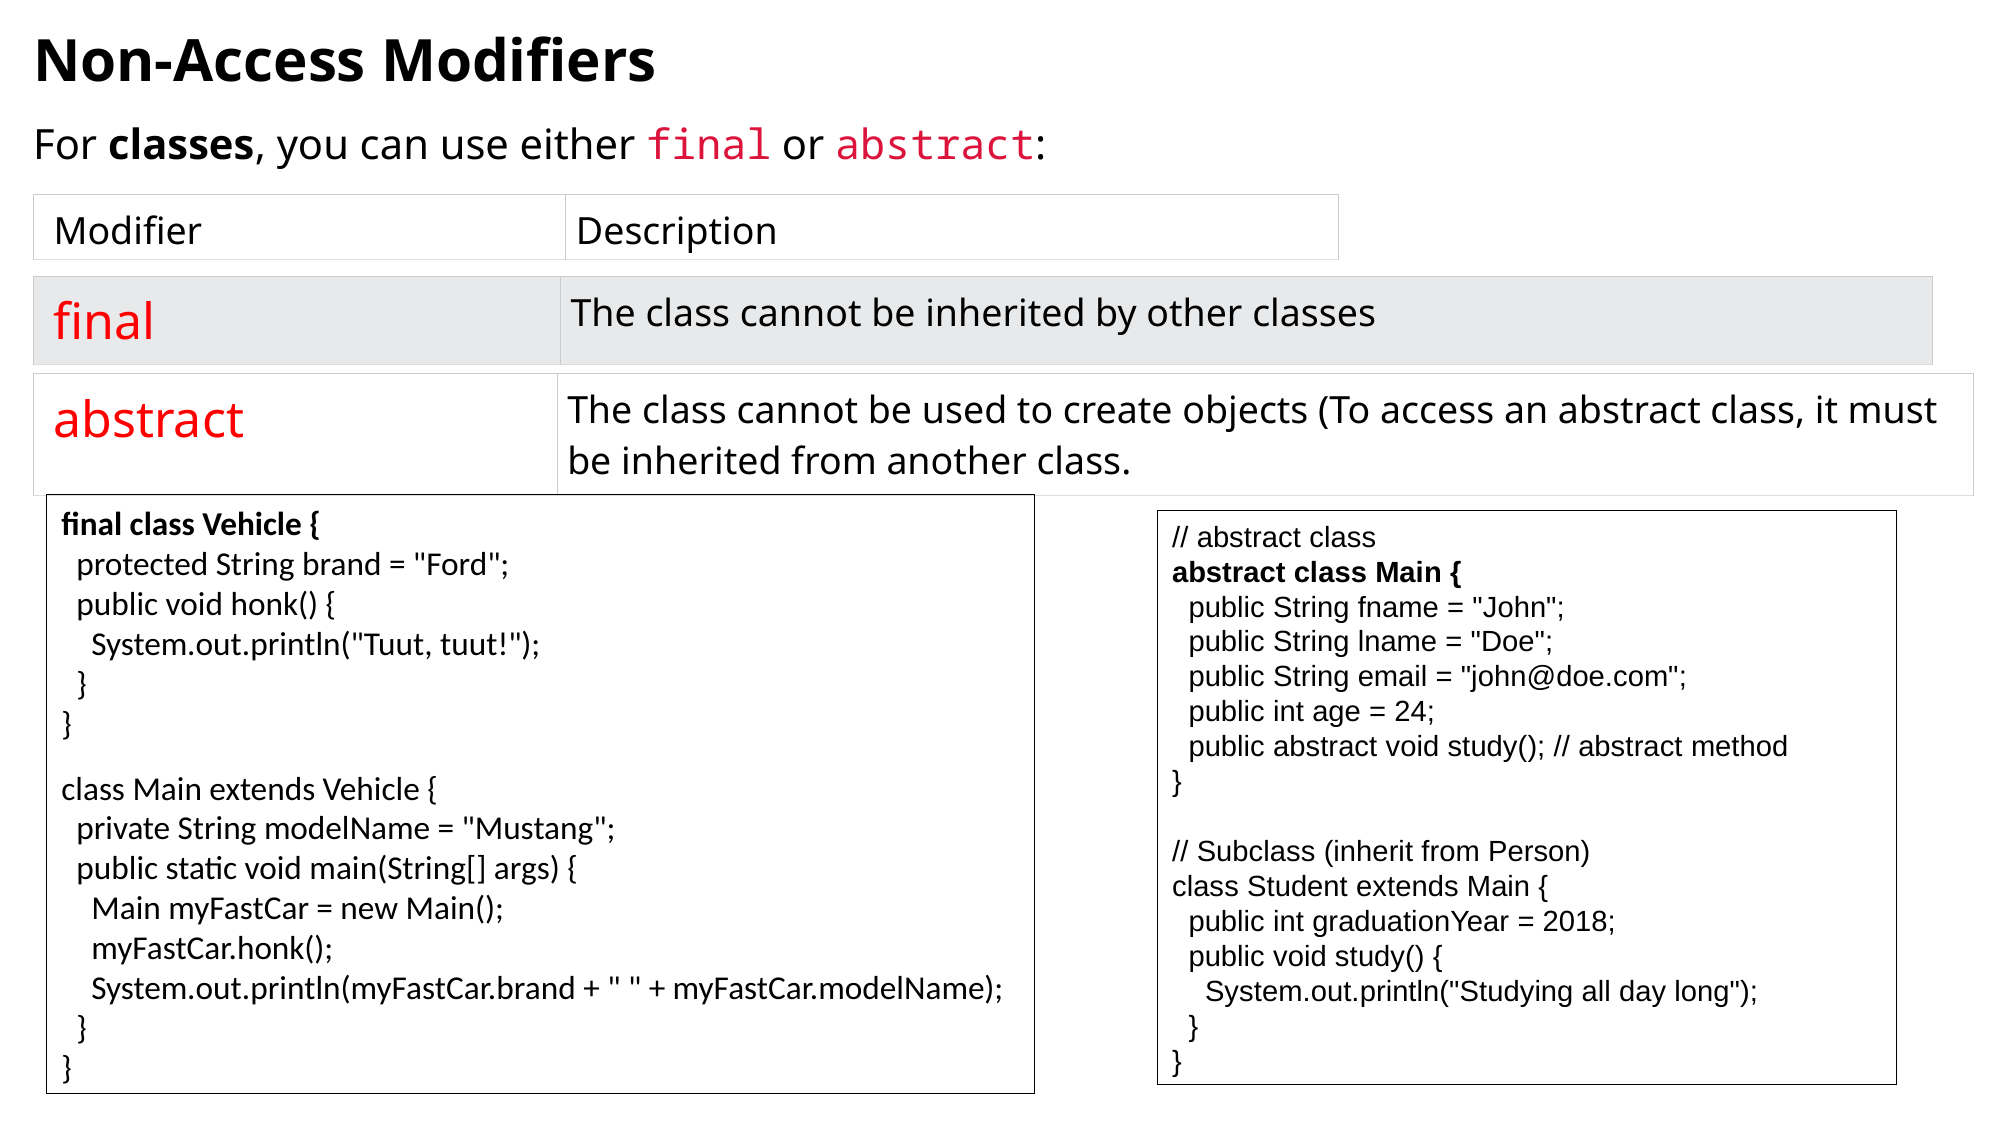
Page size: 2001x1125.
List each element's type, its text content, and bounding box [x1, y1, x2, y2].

text_box // abstract class abstract class Main { public String fname = "John"; public String lname = "Doe"; public String email = "john@doe.com"; public int age = 24; public abstract void study(); // abstract method } // Subclass (inherit from Person) class Student extends Main { public int graduationYear = 2018; public void study() { System.out.println("Studying all day long"); } } [1157, 510, 1897, 1085]
table_header Description [566, 195, 1338, 259]
text_box Non-Access Modifiers For classes, you can use either final or abstract: [18, 15, 1137, 175]
table_header The class cannot be used to create objects (To access an abstract class, it must be inherited from another class. [558, 374, 1973, 495]
table_header The class cannot be inherited by other classes [561, 277, 1932, 364]
text_box final class Vehicle { protected String brand = "Ford"; public void honk() { System.out.println("Tuut, tuut!"); } } class Main extends Vehicle { private String modelName = "Mustang"; public static void main(String[] args) { Main myFastCar = new Main(); myFastCar.honk(); System.out.println(myFastCar.brand + " " + myFastCar.modelName); } } [46, 494, 1035, 1094]
table_header Modifier [34, 195, 565, 259]
table_header final [34, 277, 560, 364]
table_header abstract [34, 374, 557, 495]
